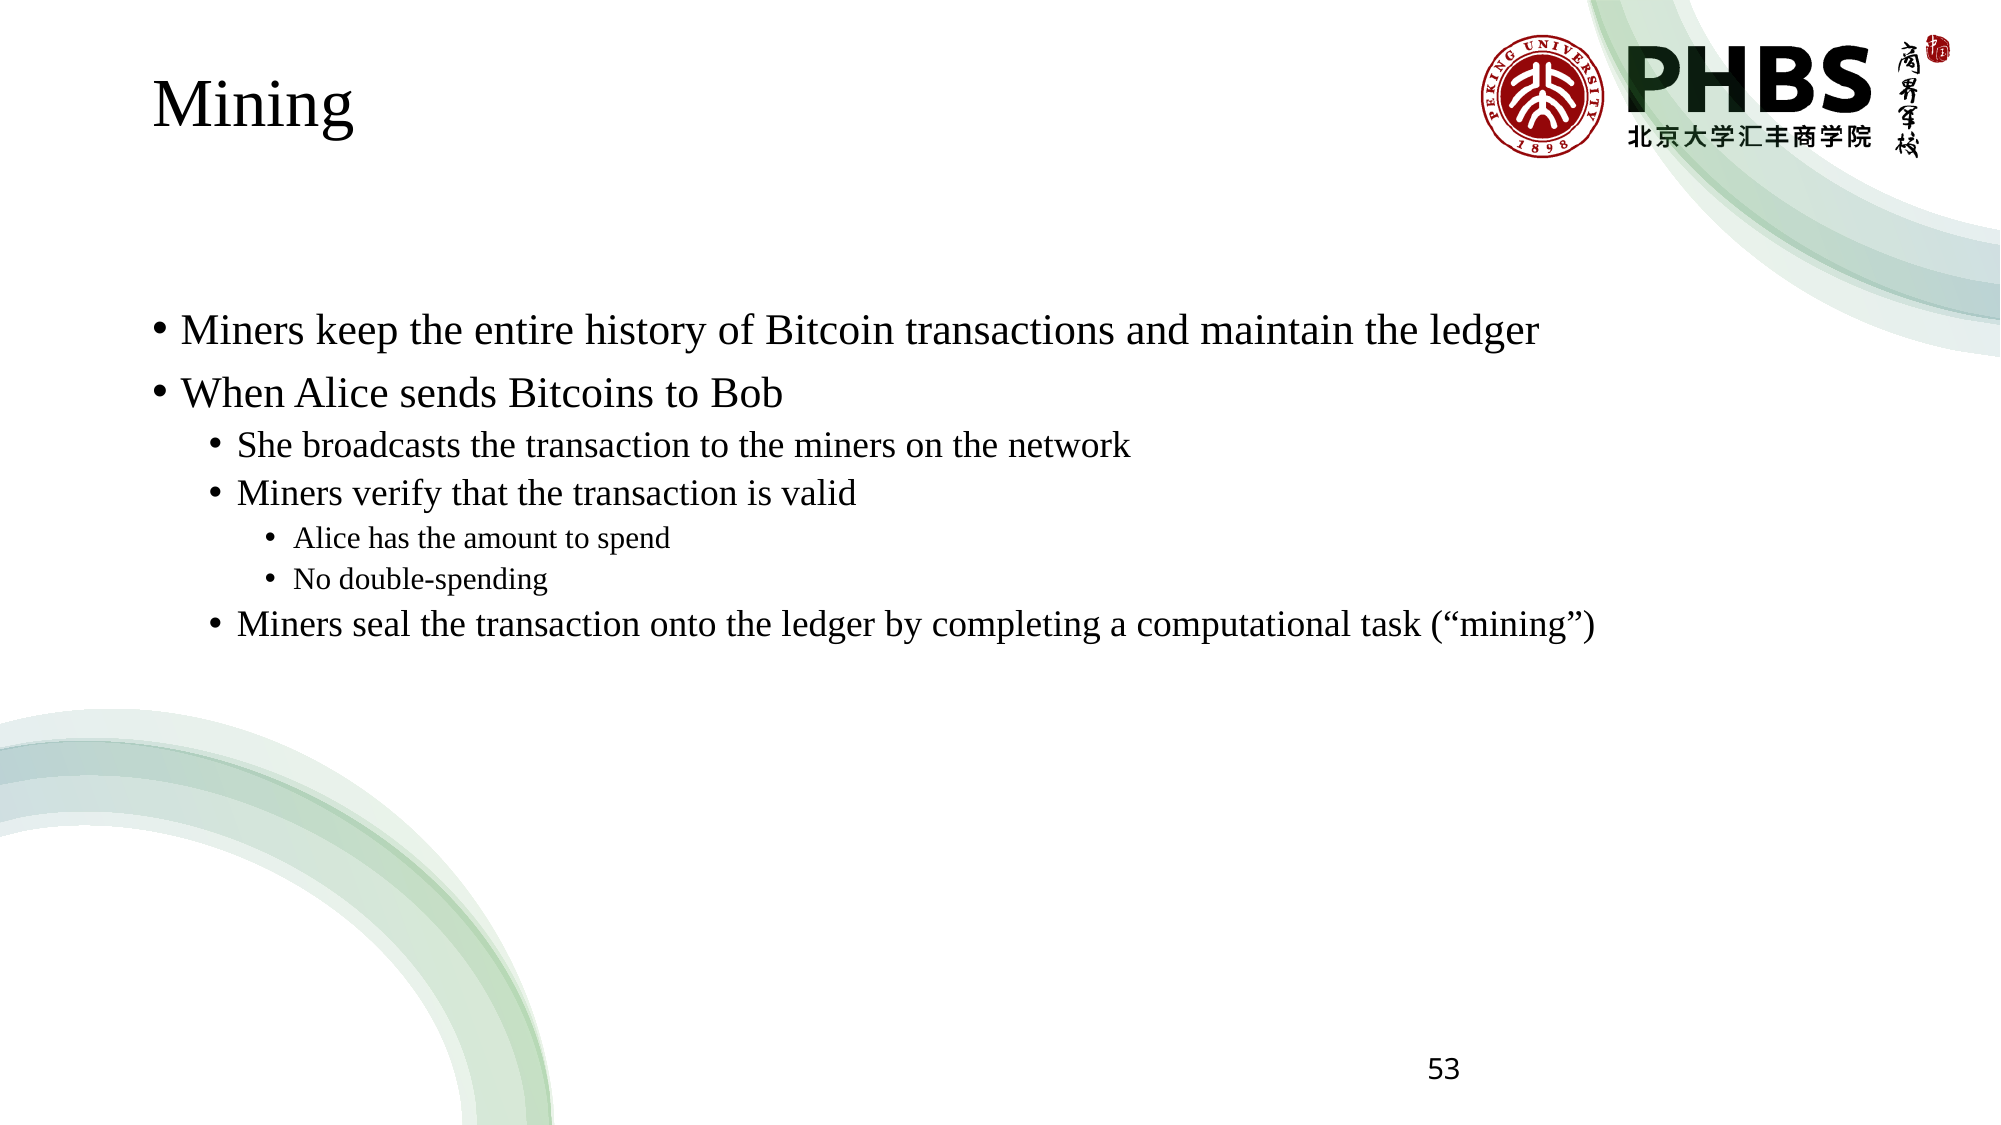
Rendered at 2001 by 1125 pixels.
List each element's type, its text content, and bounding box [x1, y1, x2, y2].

title Mining [137, 59, 1863, 278]
footer [249, 1042, 757, 1103]
list Miners keep the entire history of Bitcoin transactions and maintain the ledger When Alice sends Bitcoins to Bob She broadcasts the transaction to the miners on the network Miners verify that the transaction is valid Alice has the amount to spend No double-spending Miners seal the transaction onto the ledger by completing a computational task (“mining”) [137, 299, 1863, 1014]
picture [1458, 0, 1609, 59]
slide_number 53 [1412, 1042, 1750, 1103]
picture [1625, 0, 2000, 185]
